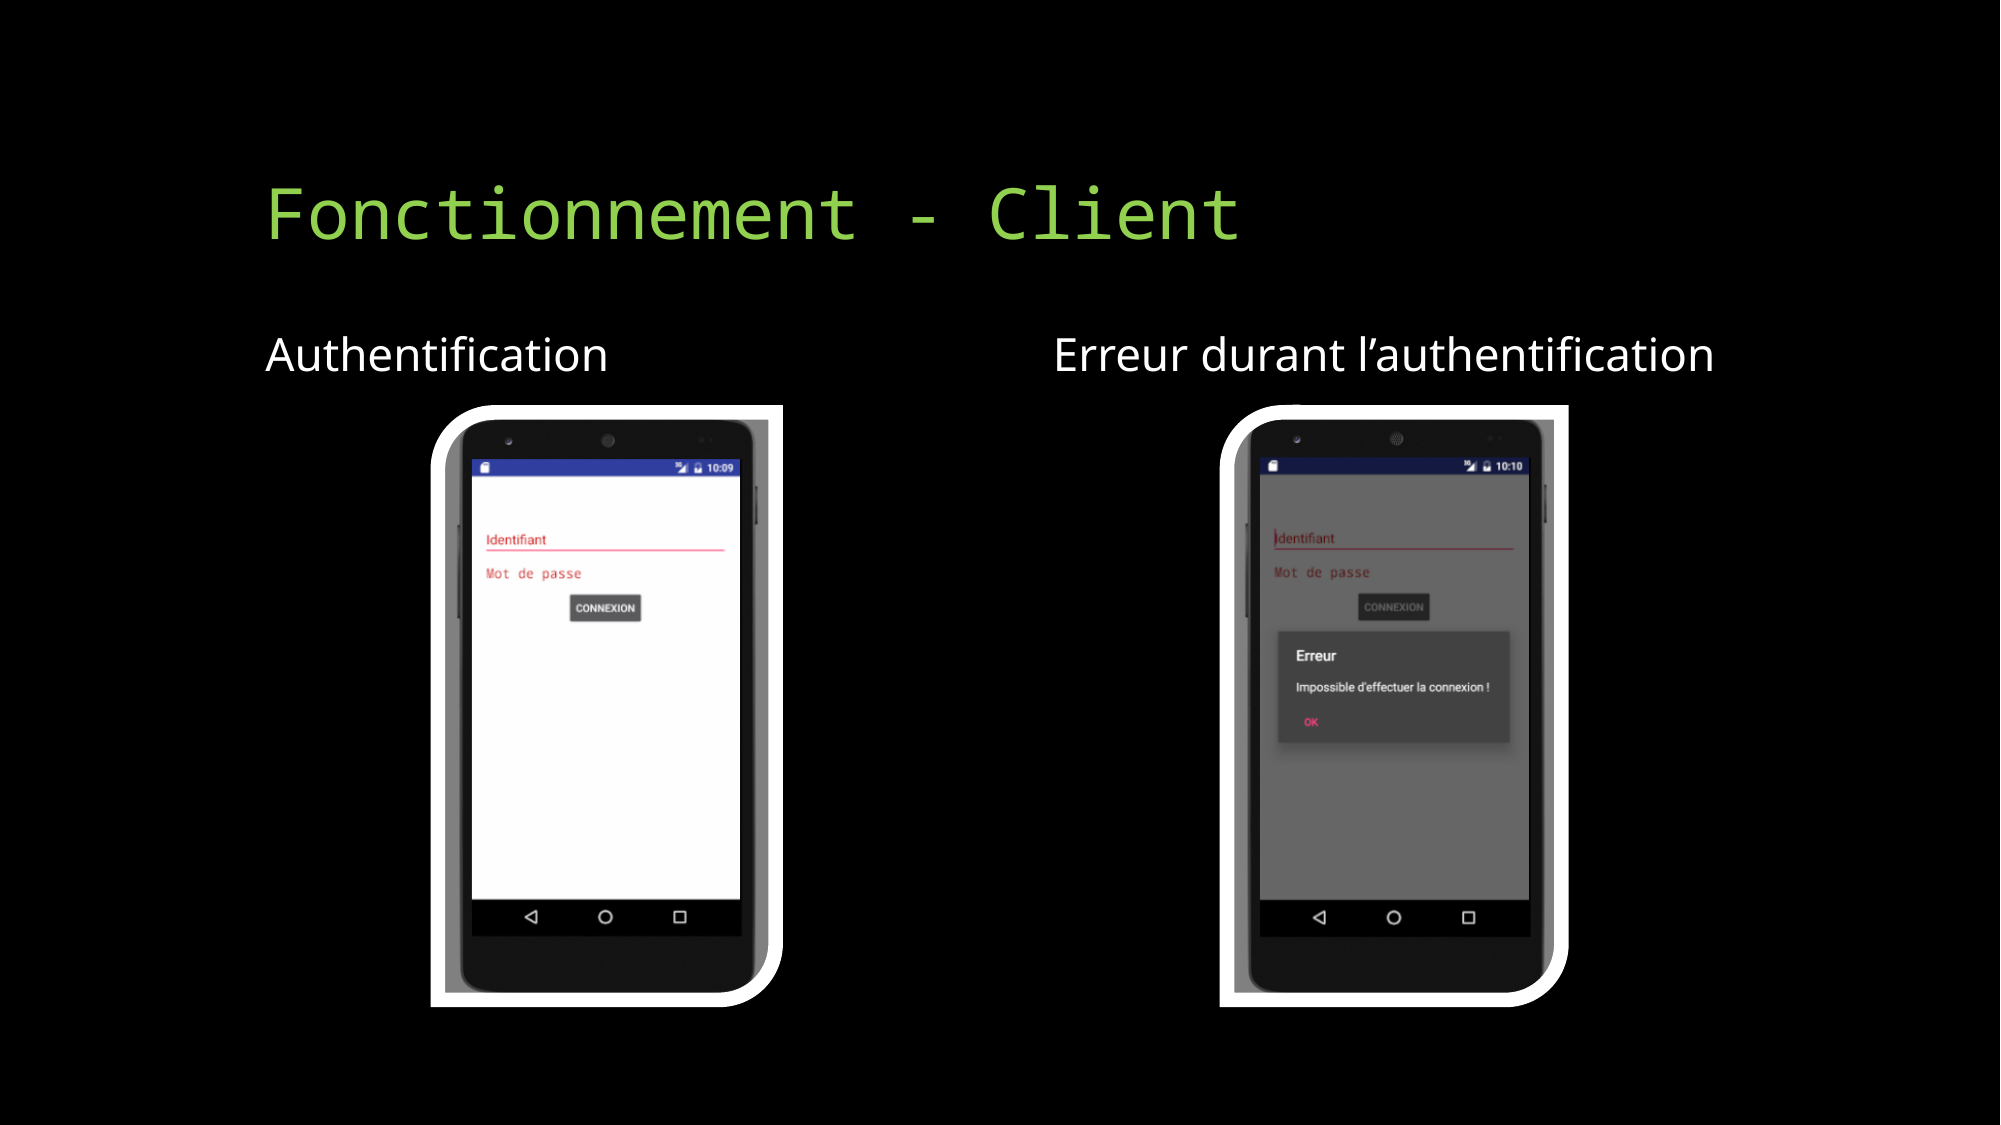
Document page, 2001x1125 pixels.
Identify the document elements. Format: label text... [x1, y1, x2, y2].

title Fonctionnement - Client [250, 75, 1751, 263]
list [437, 412, 776, 1000]
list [1226, 412, 1562, 1000]
list Authentification [250, 299, 963, 413]
list Erreur durant l’authentification [1038, 299, 1751, 413]
